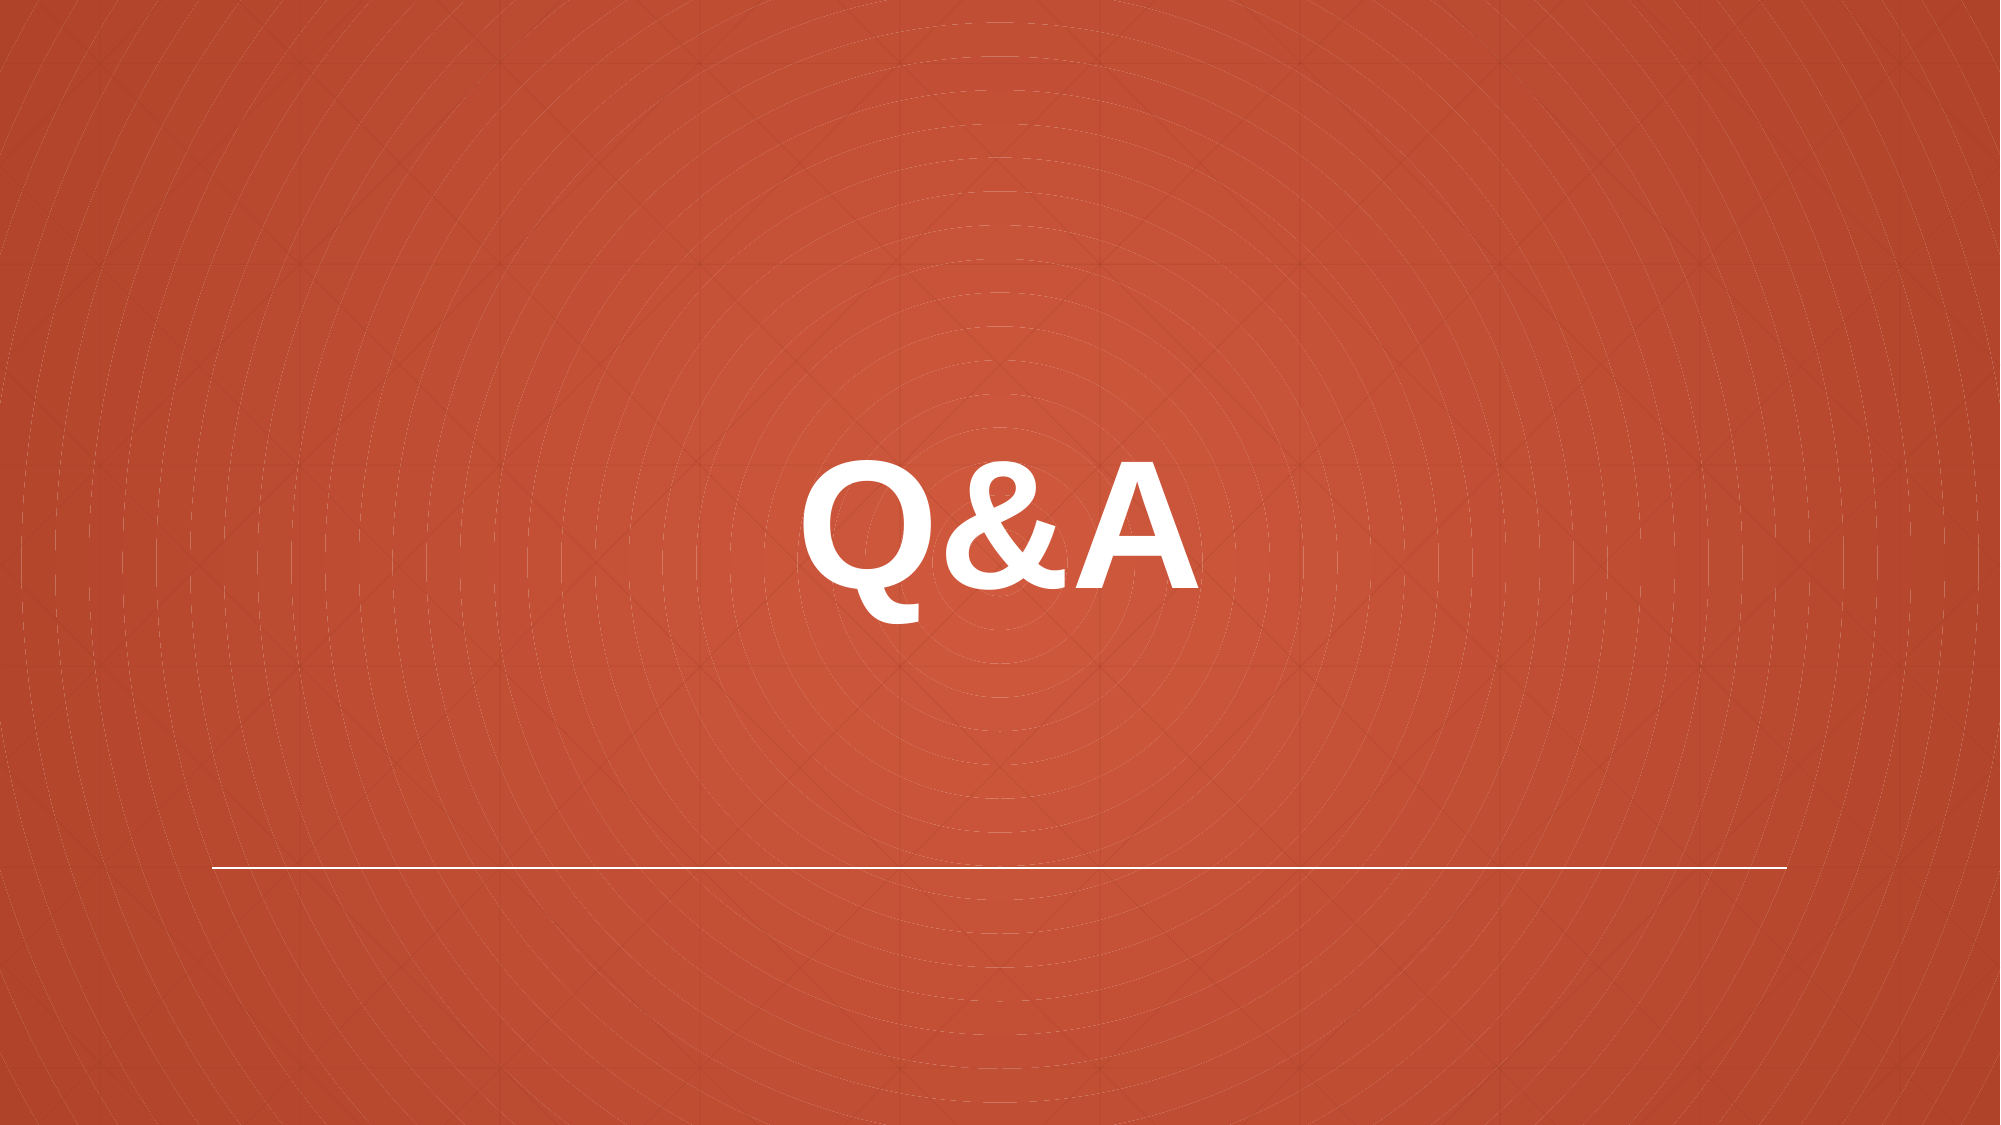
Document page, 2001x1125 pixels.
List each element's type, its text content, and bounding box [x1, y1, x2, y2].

title Q&A [212, 183, 1788, 634]
